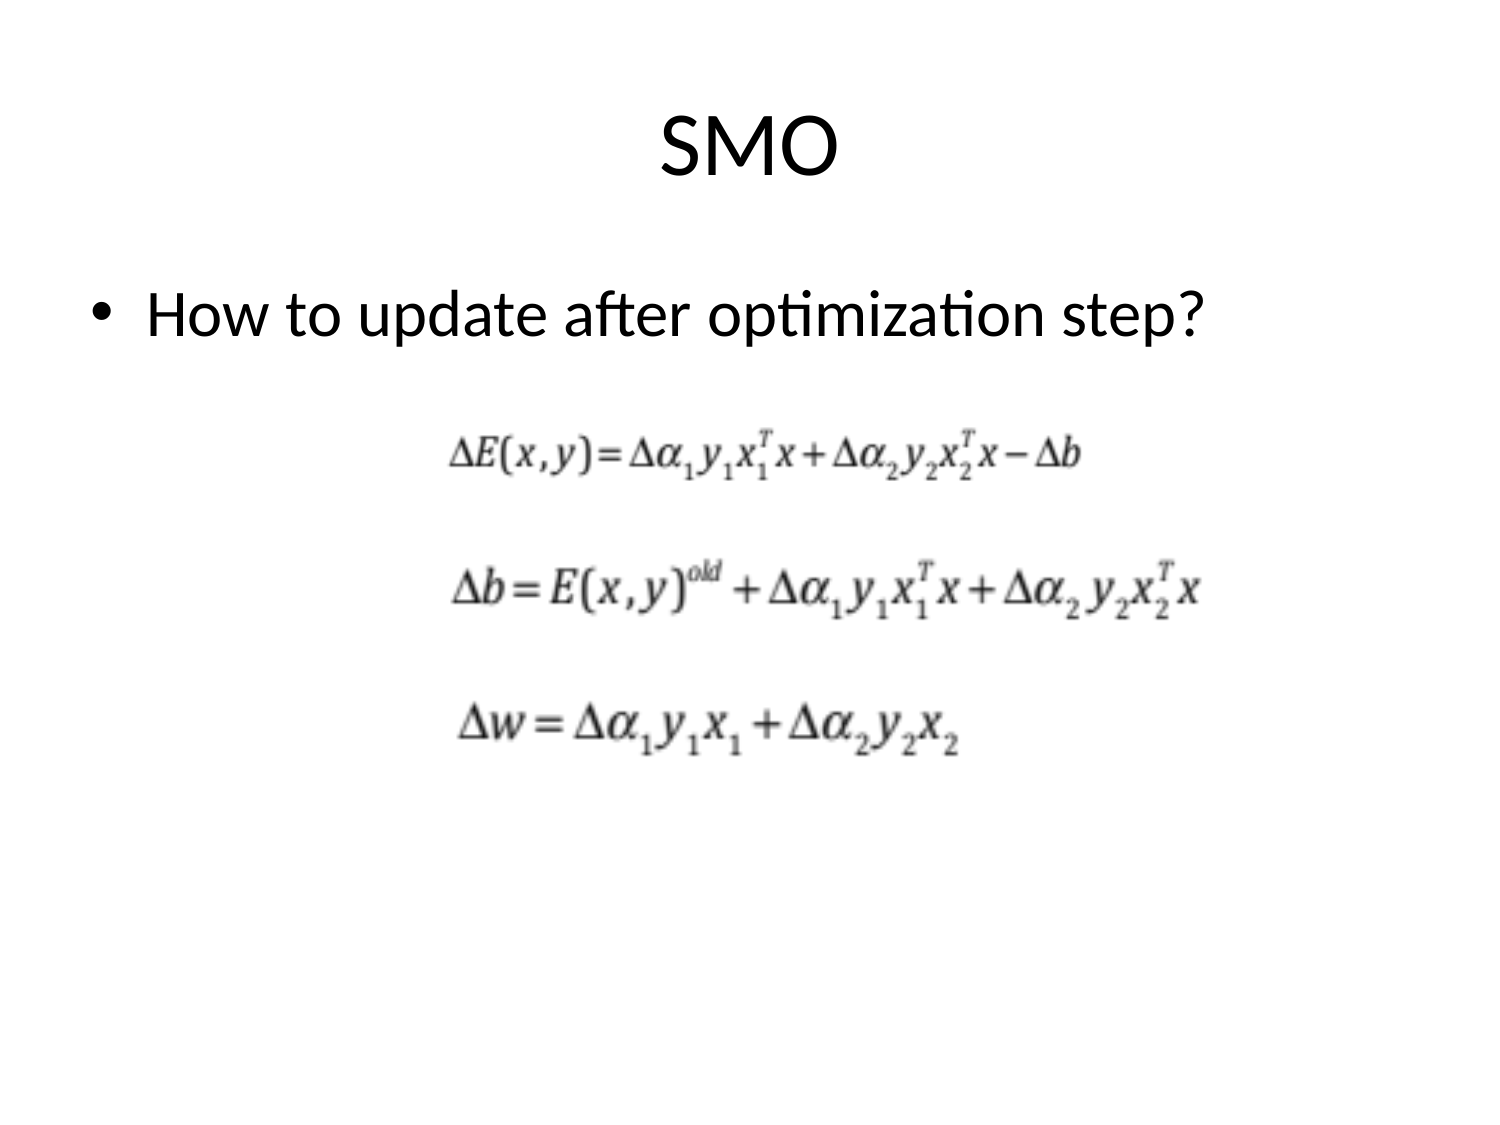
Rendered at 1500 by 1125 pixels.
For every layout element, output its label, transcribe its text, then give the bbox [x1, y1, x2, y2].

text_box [452, 676, 962, 764]
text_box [446, 544, 1205, 628]
list How to update after optimization step? [75, 262, 1425, 1005]
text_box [442, 415, 1084, 487]
title SMO [75, 45, 1425, 233]
